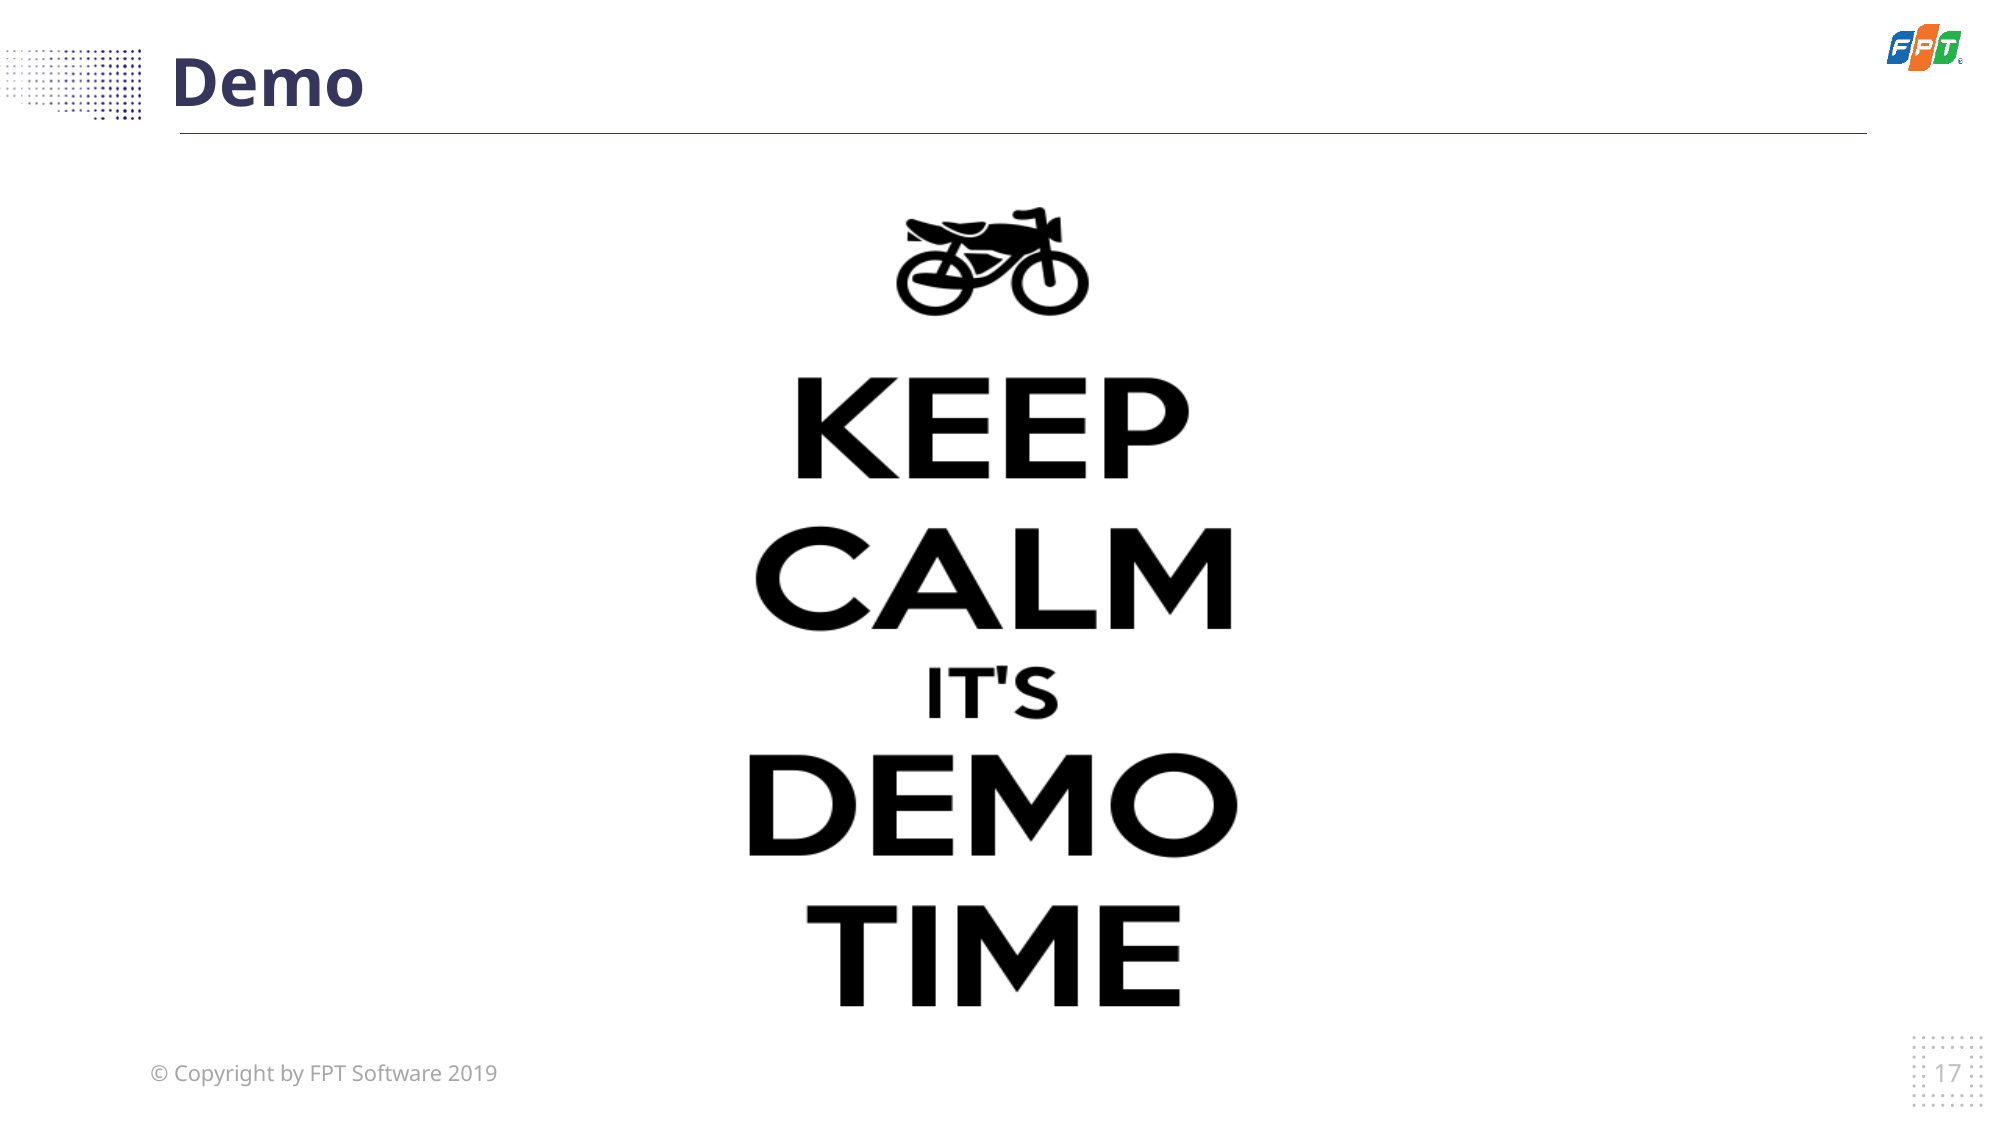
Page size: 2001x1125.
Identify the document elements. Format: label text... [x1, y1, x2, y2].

picture [525, 151, 1475, 1026]
slide_number 17 [1915, 1050, 1980, 1096]
picture [0, 49, 141, 120]
picture [1886, 24, 1963, 73]
list Demo [155, 41, 1872, 130]
